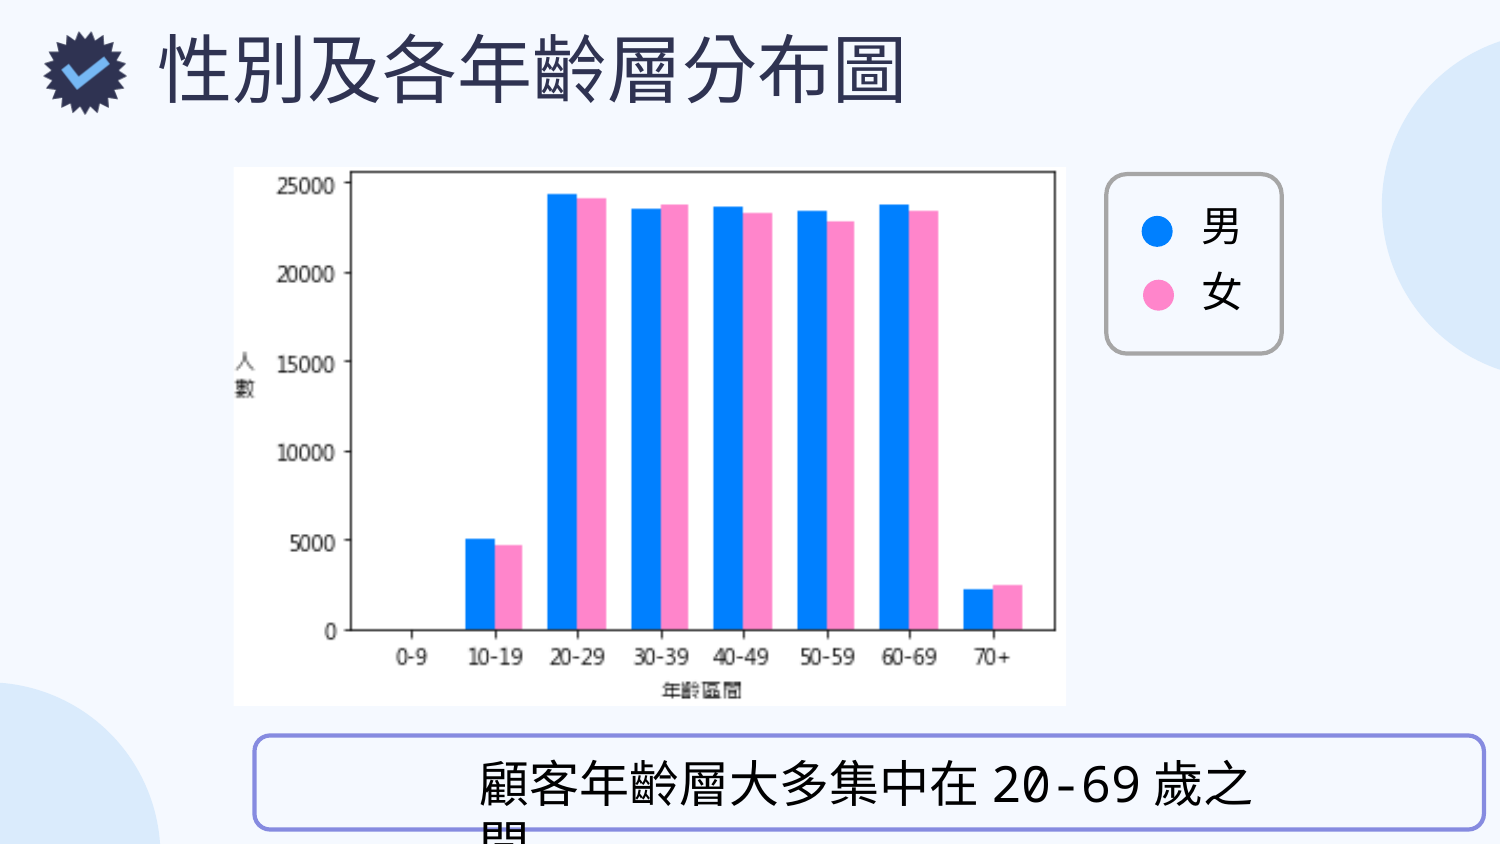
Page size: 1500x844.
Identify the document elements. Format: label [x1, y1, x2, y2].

text_box [42, 15, 946, 122]
text_box [254, 735, 1485, 830]
text_box [1141, 192, 1249, 324]
picture [233, 166, 1067, 706]
text_box [1104, 171, 1284, 356]
